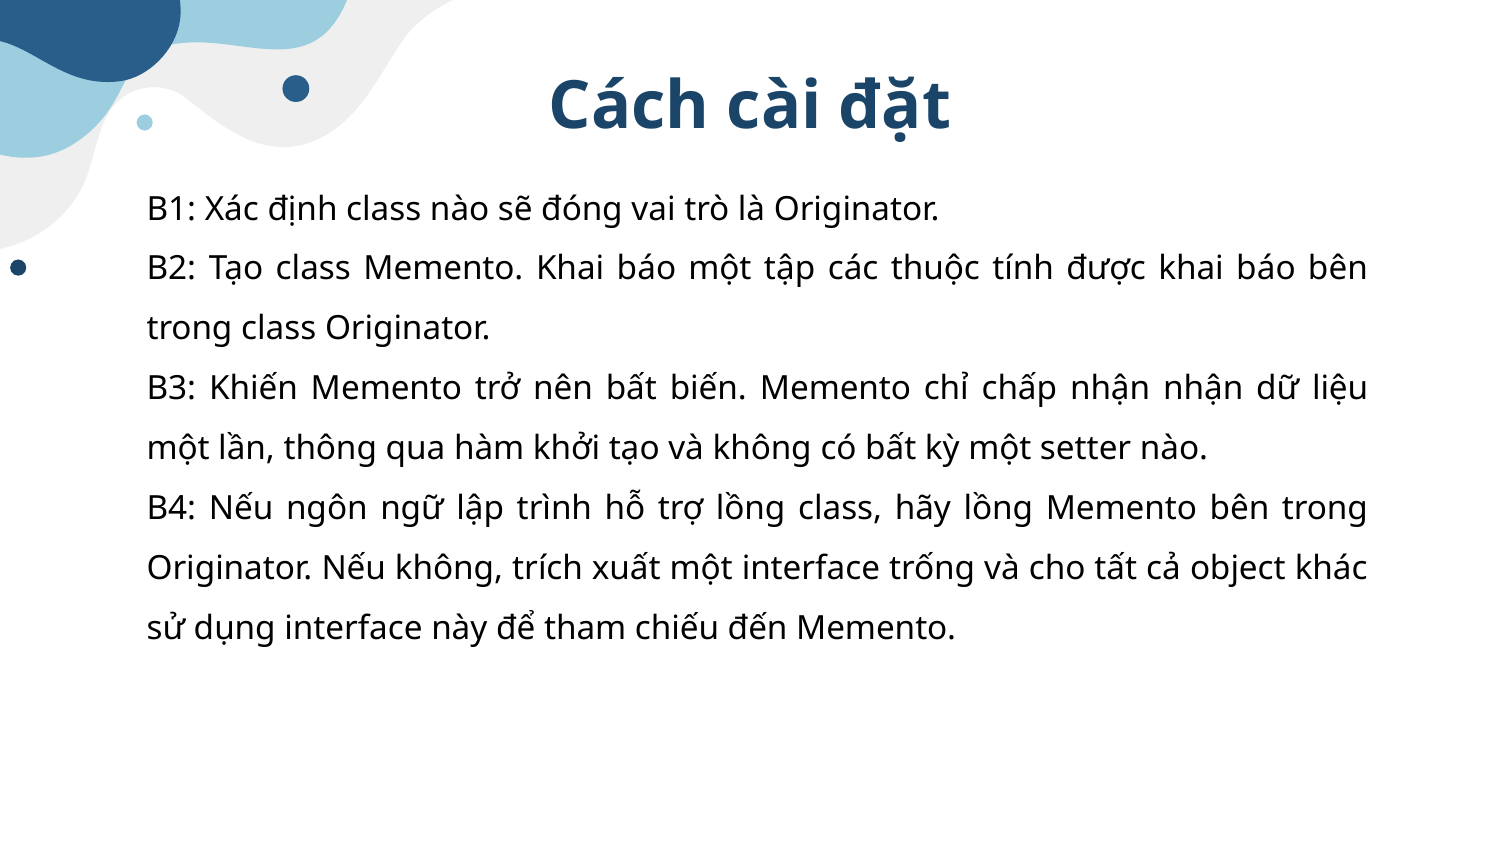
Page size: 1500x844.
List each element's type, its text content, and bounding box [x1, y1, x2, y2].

title Cách cài đặt [88, 46, 1412, 122]
subtitle B1: Xác định class nào sẽ đóng vai trò là Originator. B2: Tạo class Memento. Khai báo một tập các thuộc tính được khai báo bên trong class Originator. B3: Khiến Memento trở nên bất biến. Memento chỉ chấp nhận nhận dữ liệu một lần, thông qua hàm khởi tạo và không có bất kỳ một setter nào. B4: Nếu ngôn ngữ lập trình hỗ trợ lồng class, hãy lồng Memento bên trong Originator. Nếu không, trích xuất một interface trống và cho tất cả object khác sử dụng interface này để tham chiếu đến Memento. [114, 151, 1386, 844]
